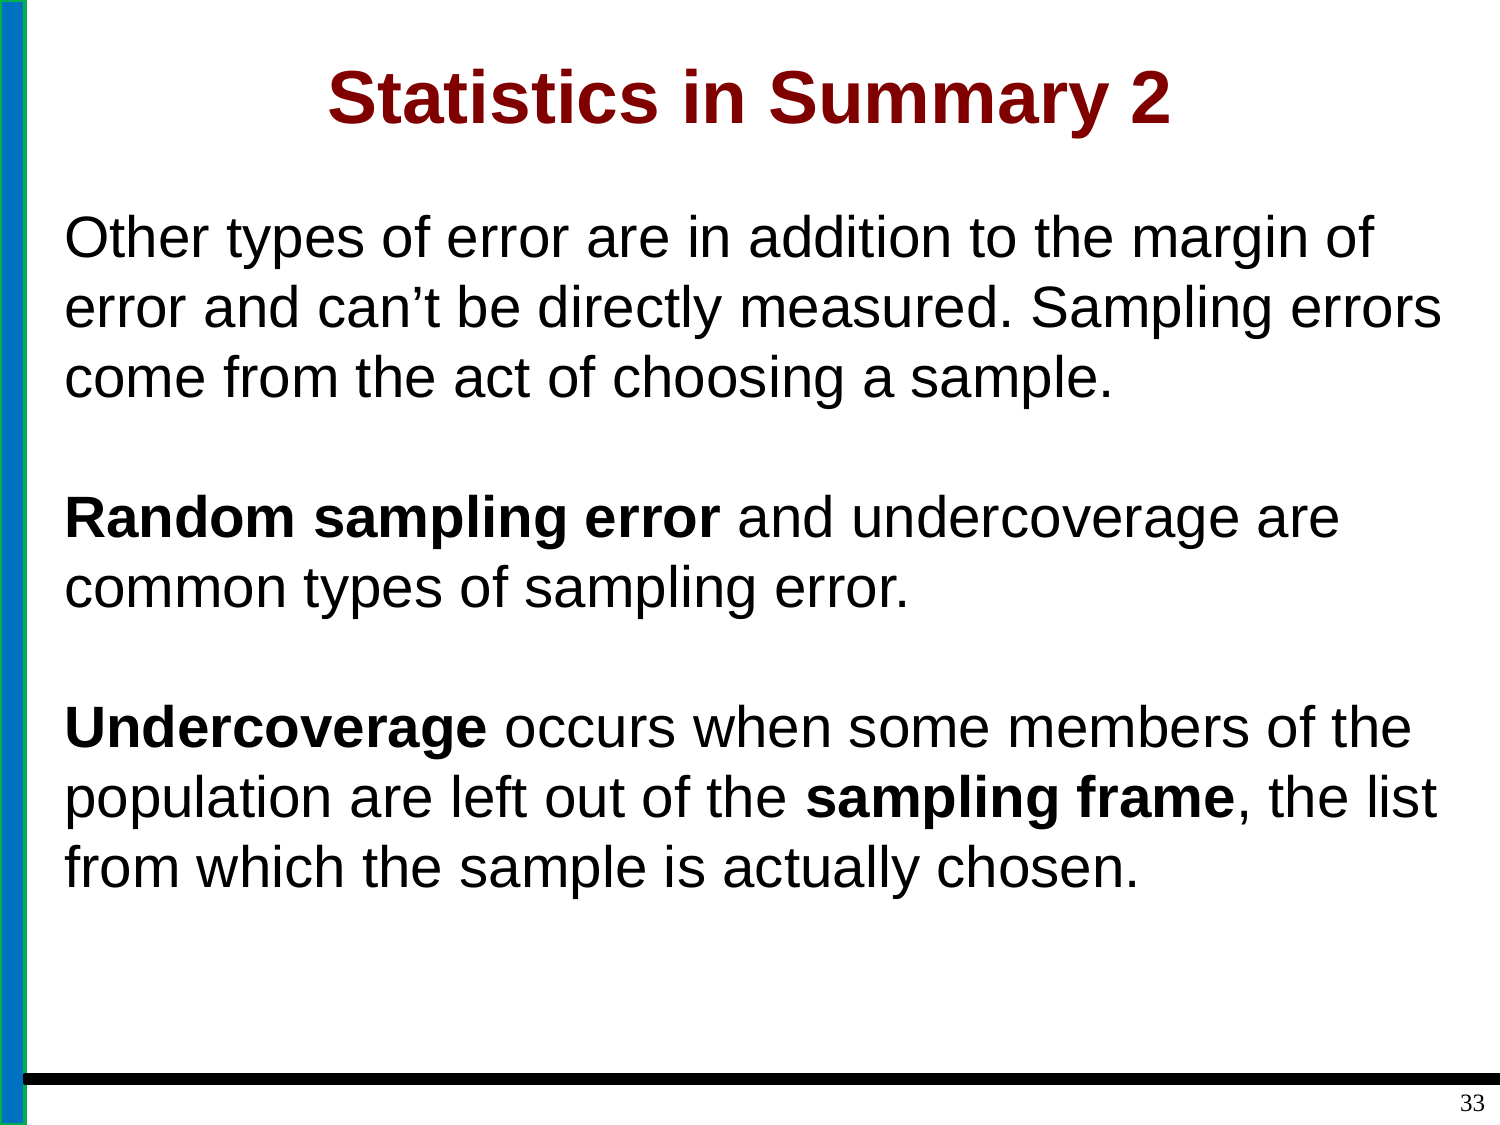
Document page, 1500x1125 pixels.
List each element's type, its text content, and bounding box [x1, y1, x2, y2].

text_box Other types of error are in addition to the margin of error and can’t be directly measured. Sampling errors come from the act of choosing a sample. Random sampling error and undercoverage are common types of sampling error. Undercoverage occurs when some members of the population are left out of the sampling frame, the list from which the sample is actually chosen. [49, 191, 1487, 1030]
title Statistics in Summary 2 [75, 45, 1425, 191]
